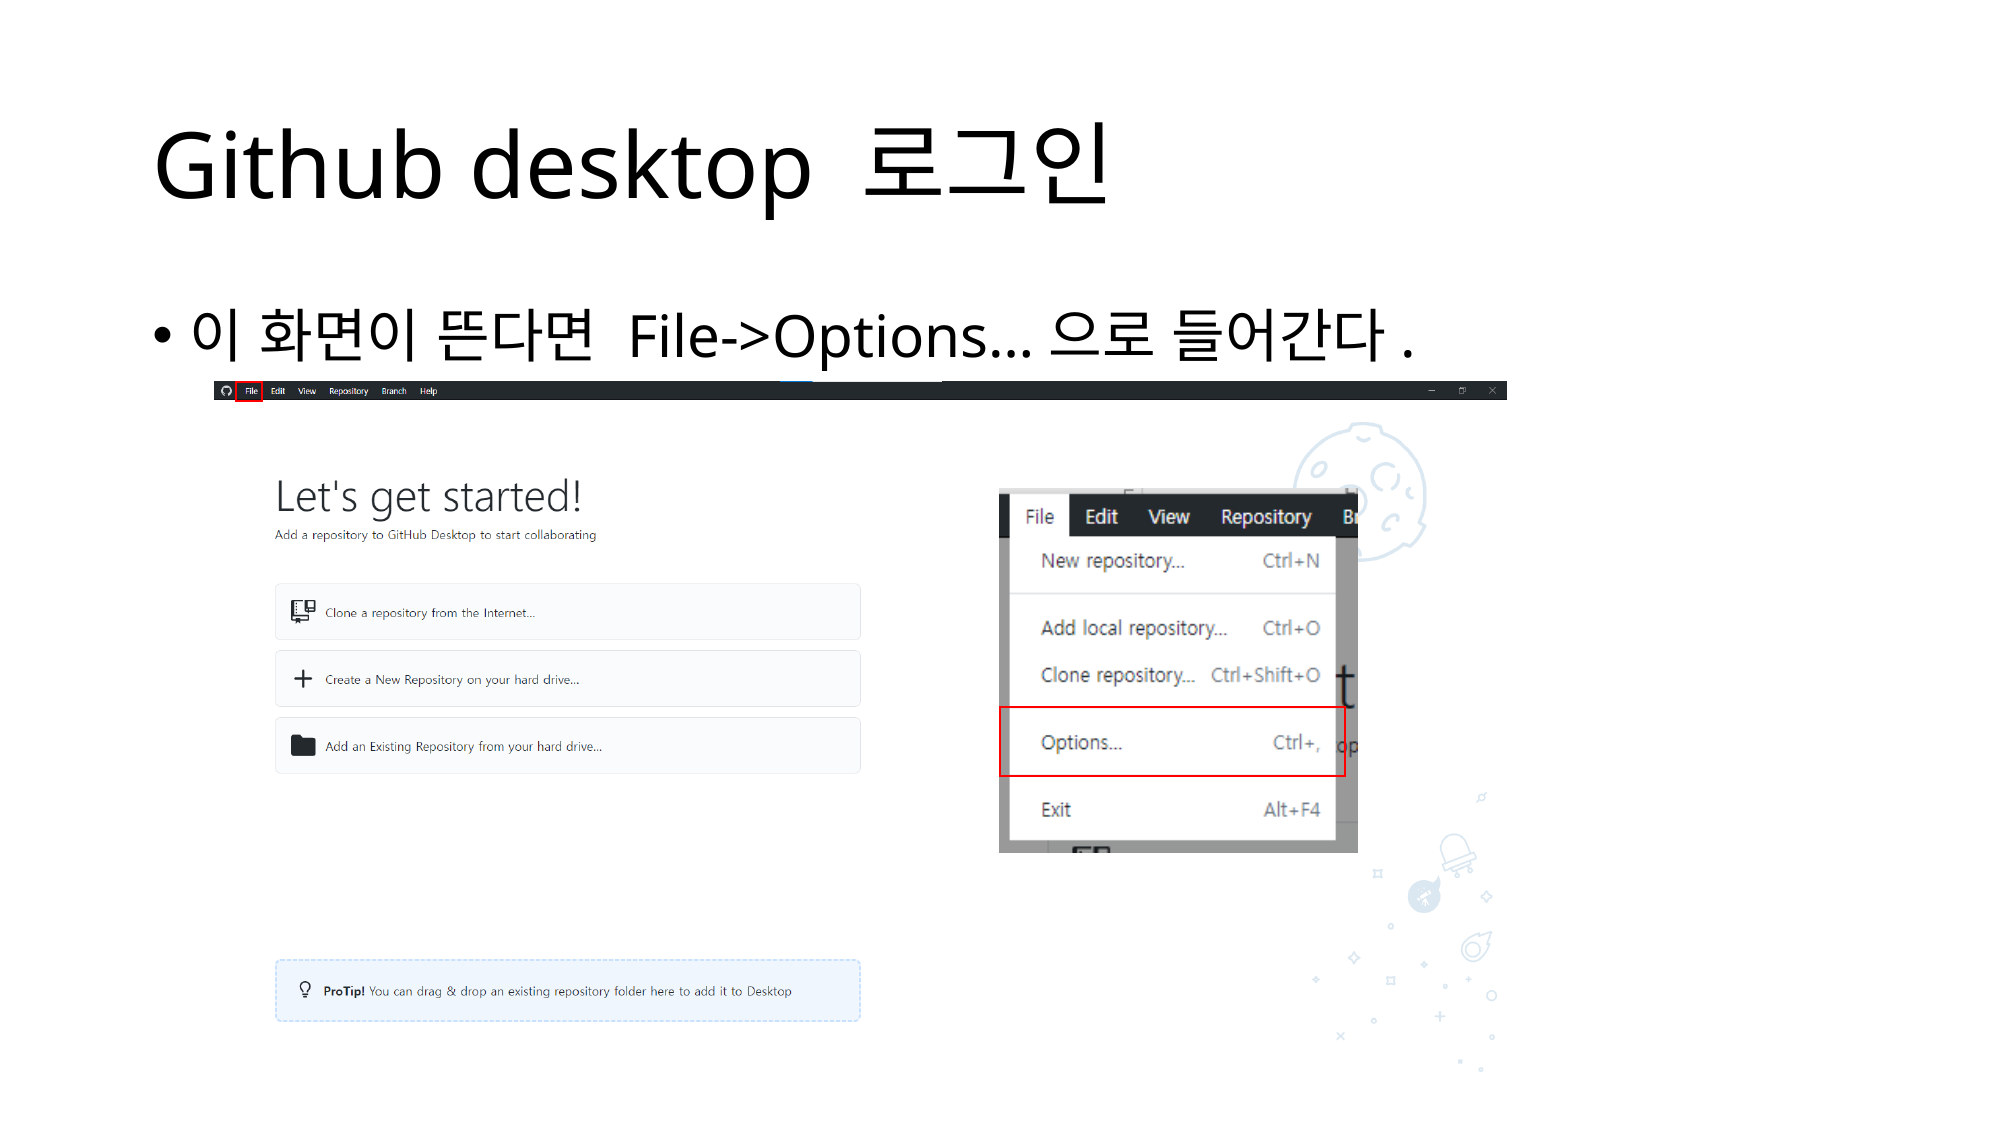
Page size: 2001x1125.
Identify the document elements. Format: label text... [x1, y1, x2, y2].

title Github desktop 로그인 [137, 59, 1863, 278]
picture [214, 381, 1507, 1080]
list 이 화면이 뜬다면 File->Options…으로 들어간다. [137, 299, 1863, 1014]
